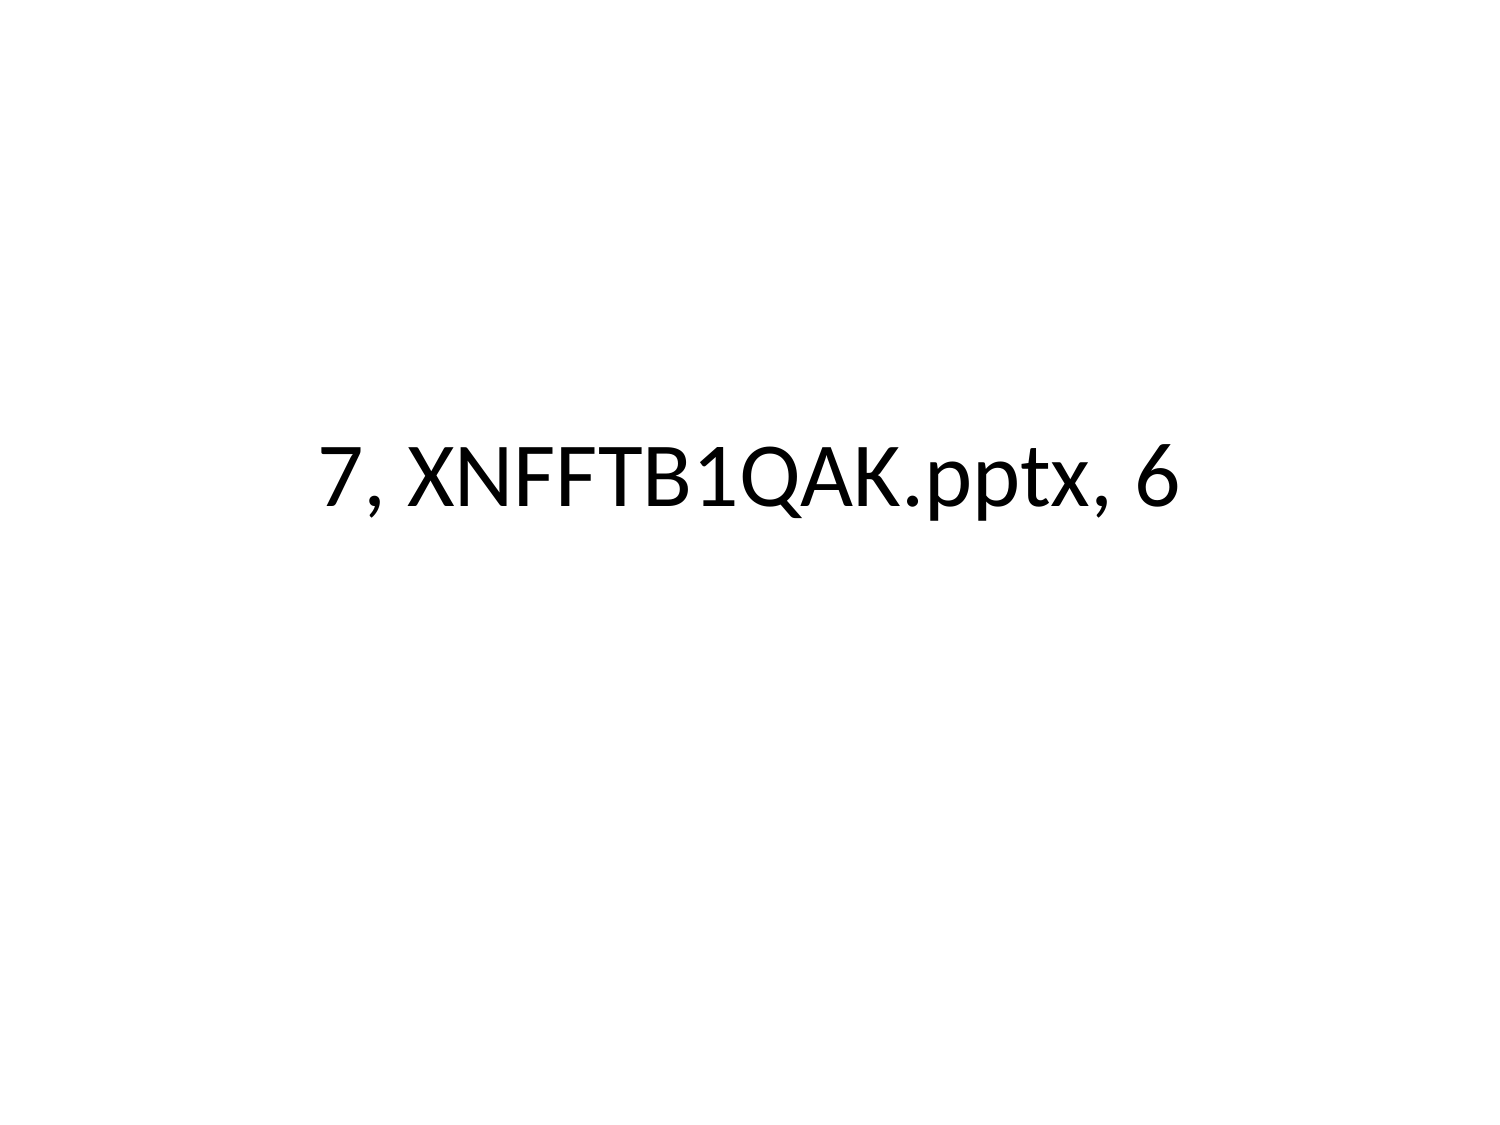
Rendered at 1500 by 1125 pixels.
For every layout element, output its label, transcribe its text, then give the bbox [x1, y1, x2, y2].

title 7, XNFFTB1QAK.pptx, 6 [112, 349, 1388, 591]
